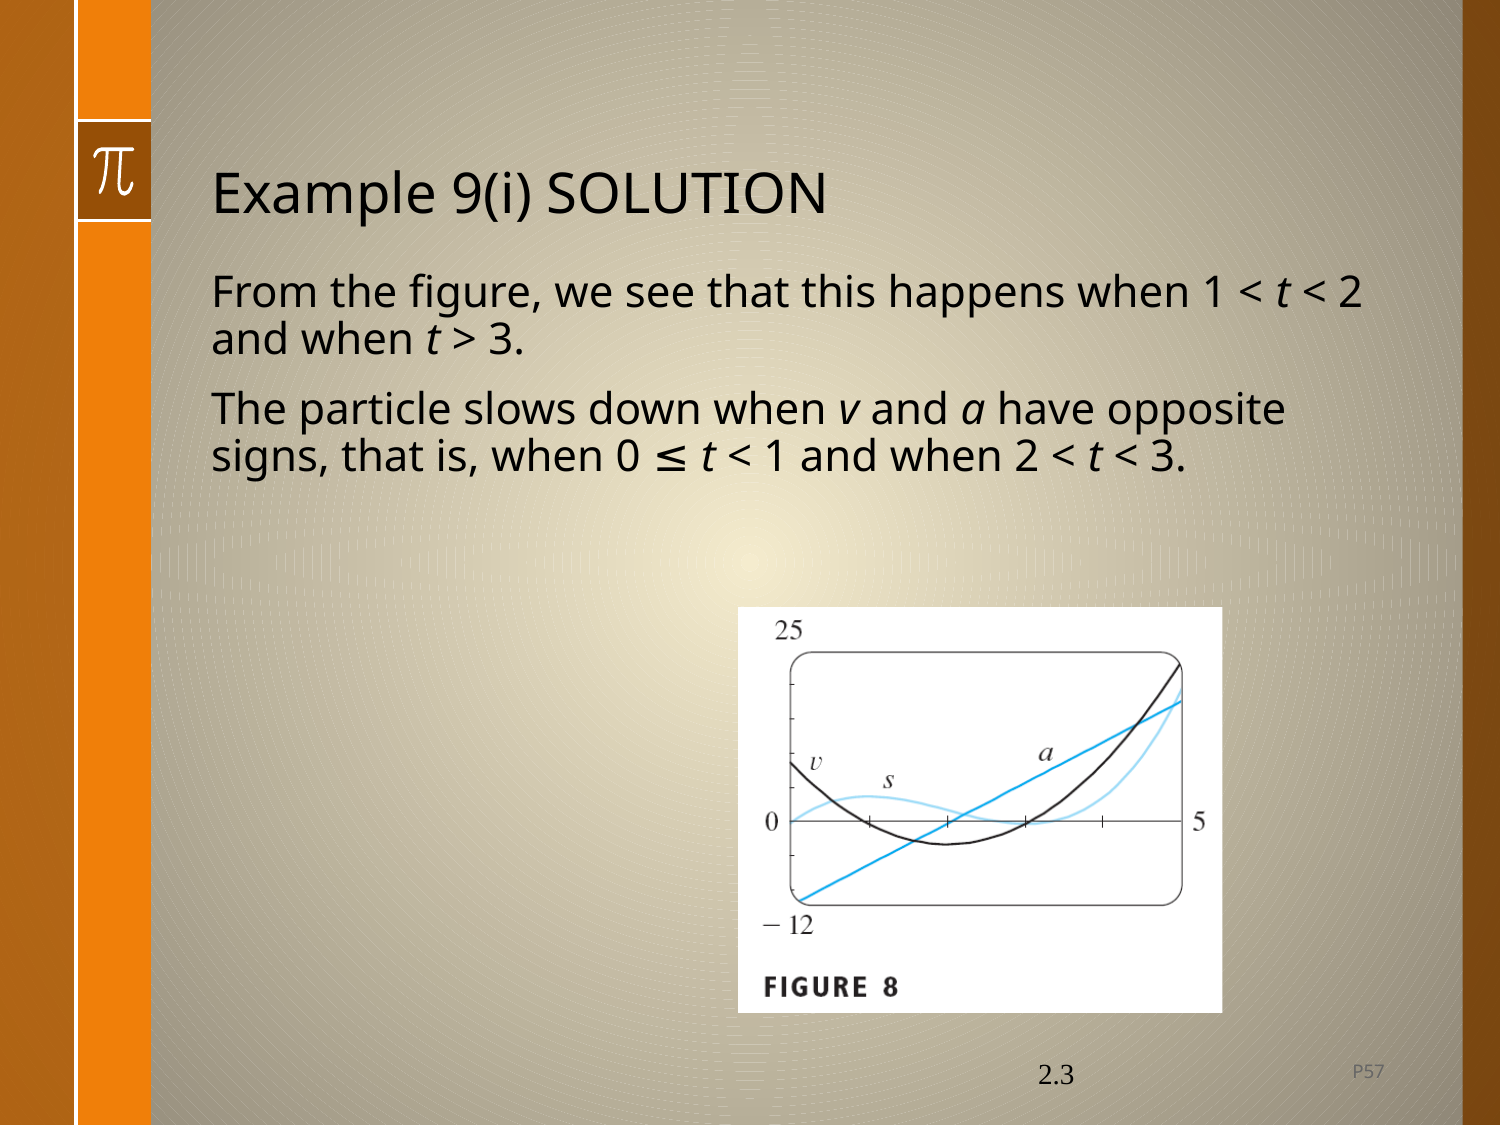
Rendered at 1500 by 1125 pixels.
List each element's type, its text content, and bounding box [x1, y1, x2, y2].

title Example 9(i) SOLUTION [196, 29, 1400, 233]
list From the figure, we see that this happens when 1 < t < 2 and when t > 3. The particle slows down when v and a have opposite signs, that is, when 0 ≤ t < 1 and when 2 < t < 3. [196, 262, 1400, 1013]
picture [738, 607, 1223, 1014]
footer 2.3 [811, 1042, 1301, 1103]
slide_number P57 [1325, 1042, 1400, 1103]
